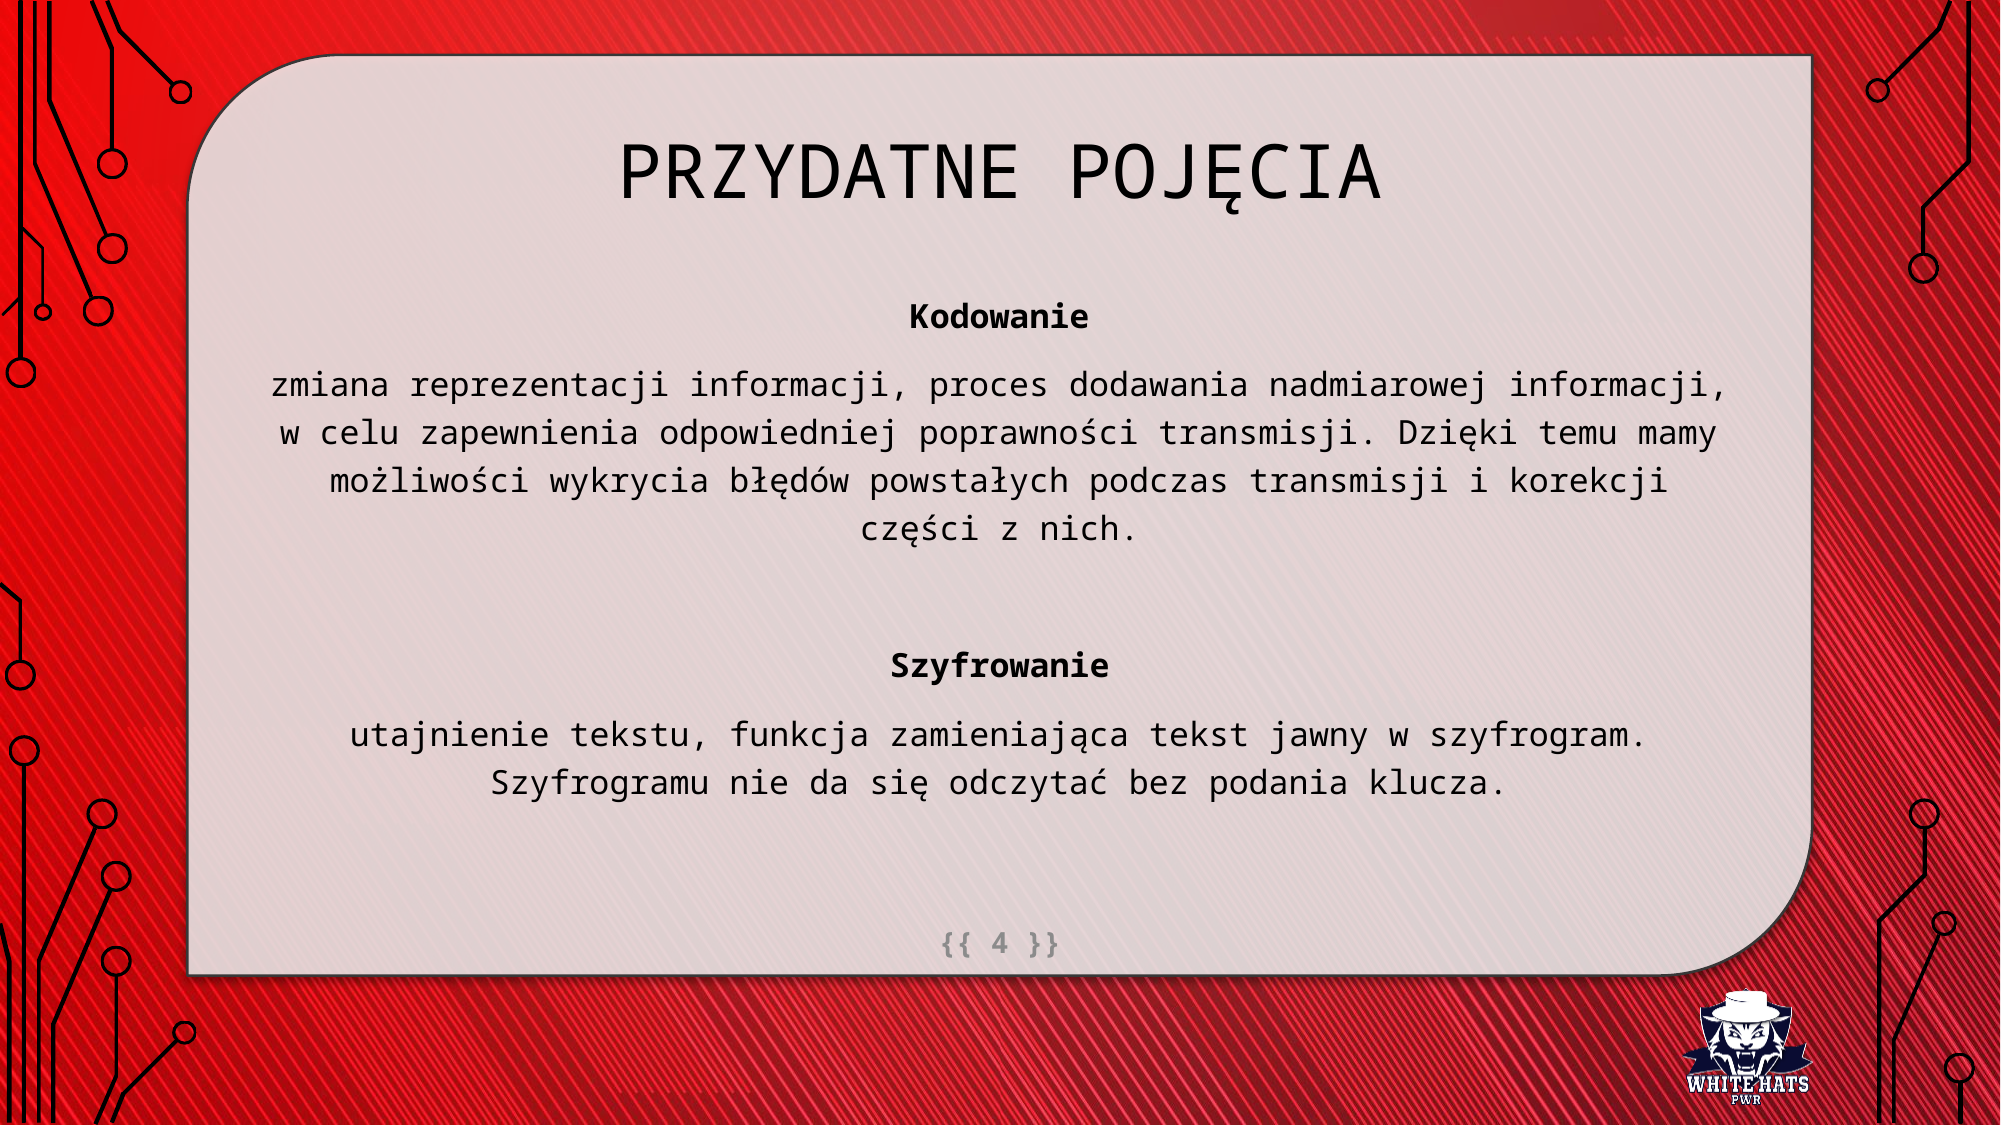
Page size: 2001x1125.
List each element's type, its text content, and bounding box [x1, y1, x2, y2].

text_box {{ 4 }} [907, 913, 1092, 974]
list Kodowanie zmiana reprezentacji informacji, proces dodawania nadmiarowej informacji, w celu zapewnienia odpowiedniej poprawności transmisji. Dzięki temu mamy możliwości wykrycia błędów powstałych podczas transmisji i korekcji części z nich. Szyfrowanie utajnienie tekstu, funkcja zamieniająca tekst jawny w szyfrogram. Szyfrogramu nie da się odczytać bez podania klucza. [250, 279, 1749, 927]
text_box [185, 53, 1814, 977]
title Przydatne pojęcia [250, 117, 1749, 231]
picture [1675, 983, 1822, 1113]
